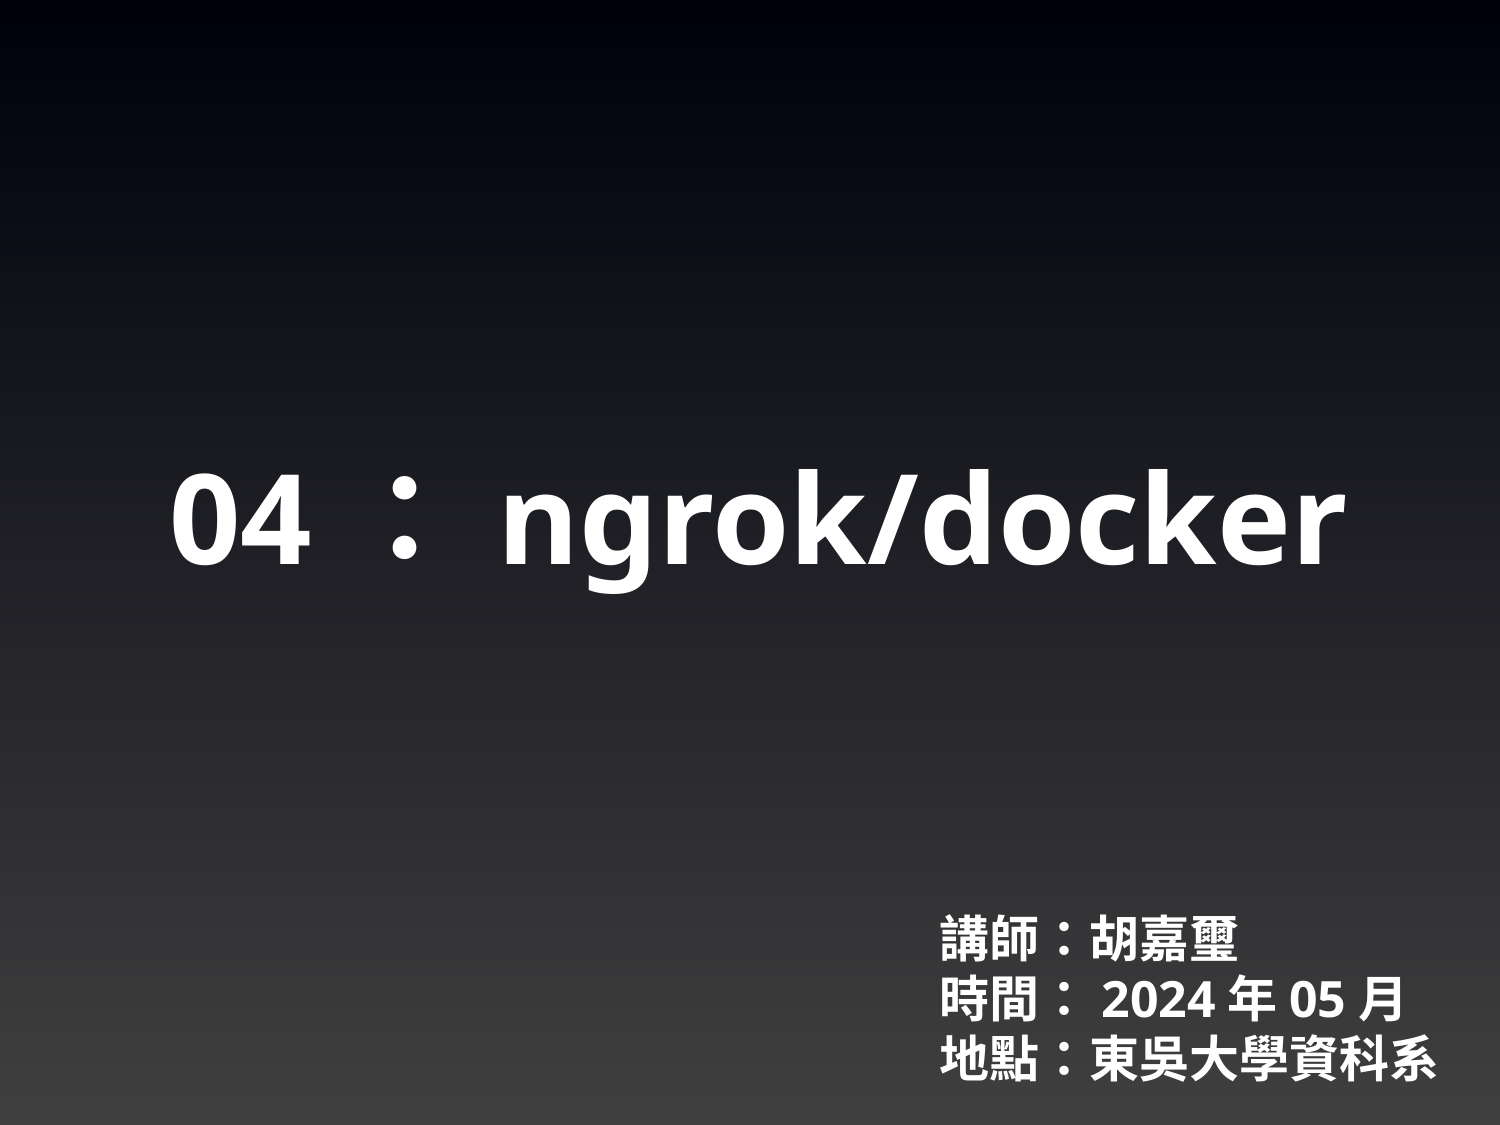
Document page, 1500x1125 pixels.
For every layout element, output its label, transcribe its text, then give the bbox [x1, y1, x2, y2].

text_box 04：ngrok/docker [121, 431, 1397, 597]
text_box 講師：胡嘉璽 時間：2024年05月 地點：東吳大學資科系 [924, 899, 1500, 1095]
